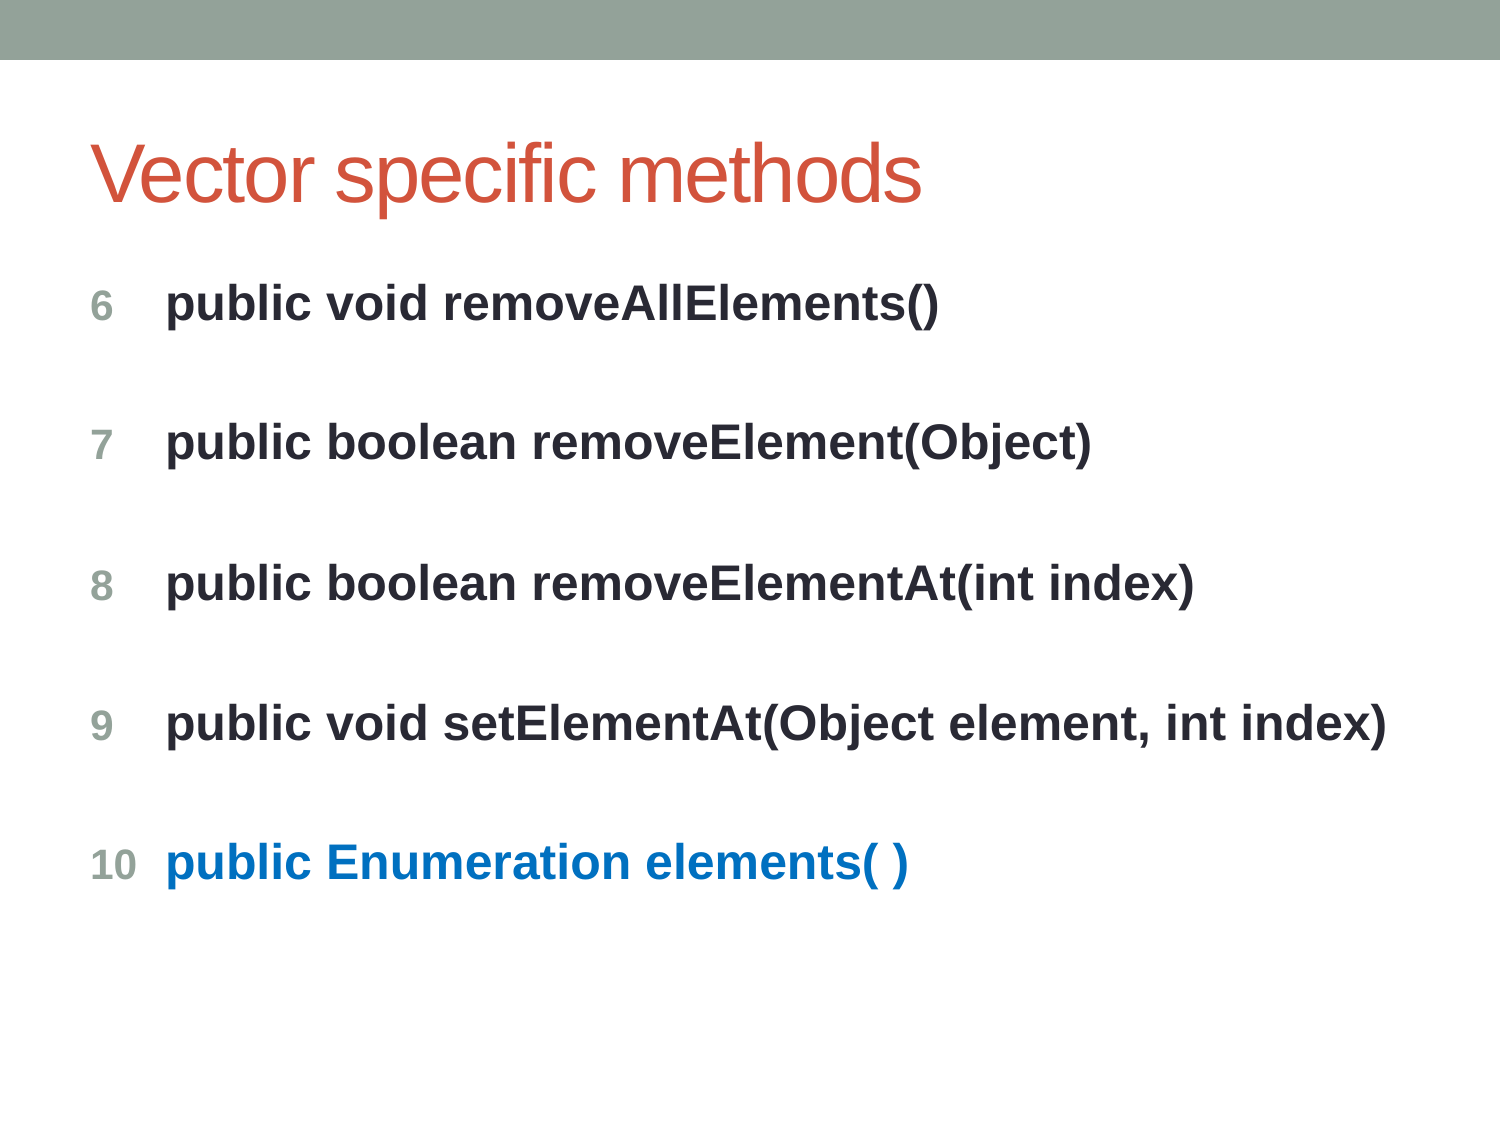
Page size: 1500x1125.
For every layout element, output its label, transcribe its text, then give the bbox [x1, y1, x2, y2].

list public void removeAllElements() public boolean removeElement(Object) public boolean removeElementAt(int index) public void setElementAt(Object element, int index) public Enumeration elements( ) [75, 262, 1425, 1063]
title Vector specific methods [75, 87, 1425, 250]
